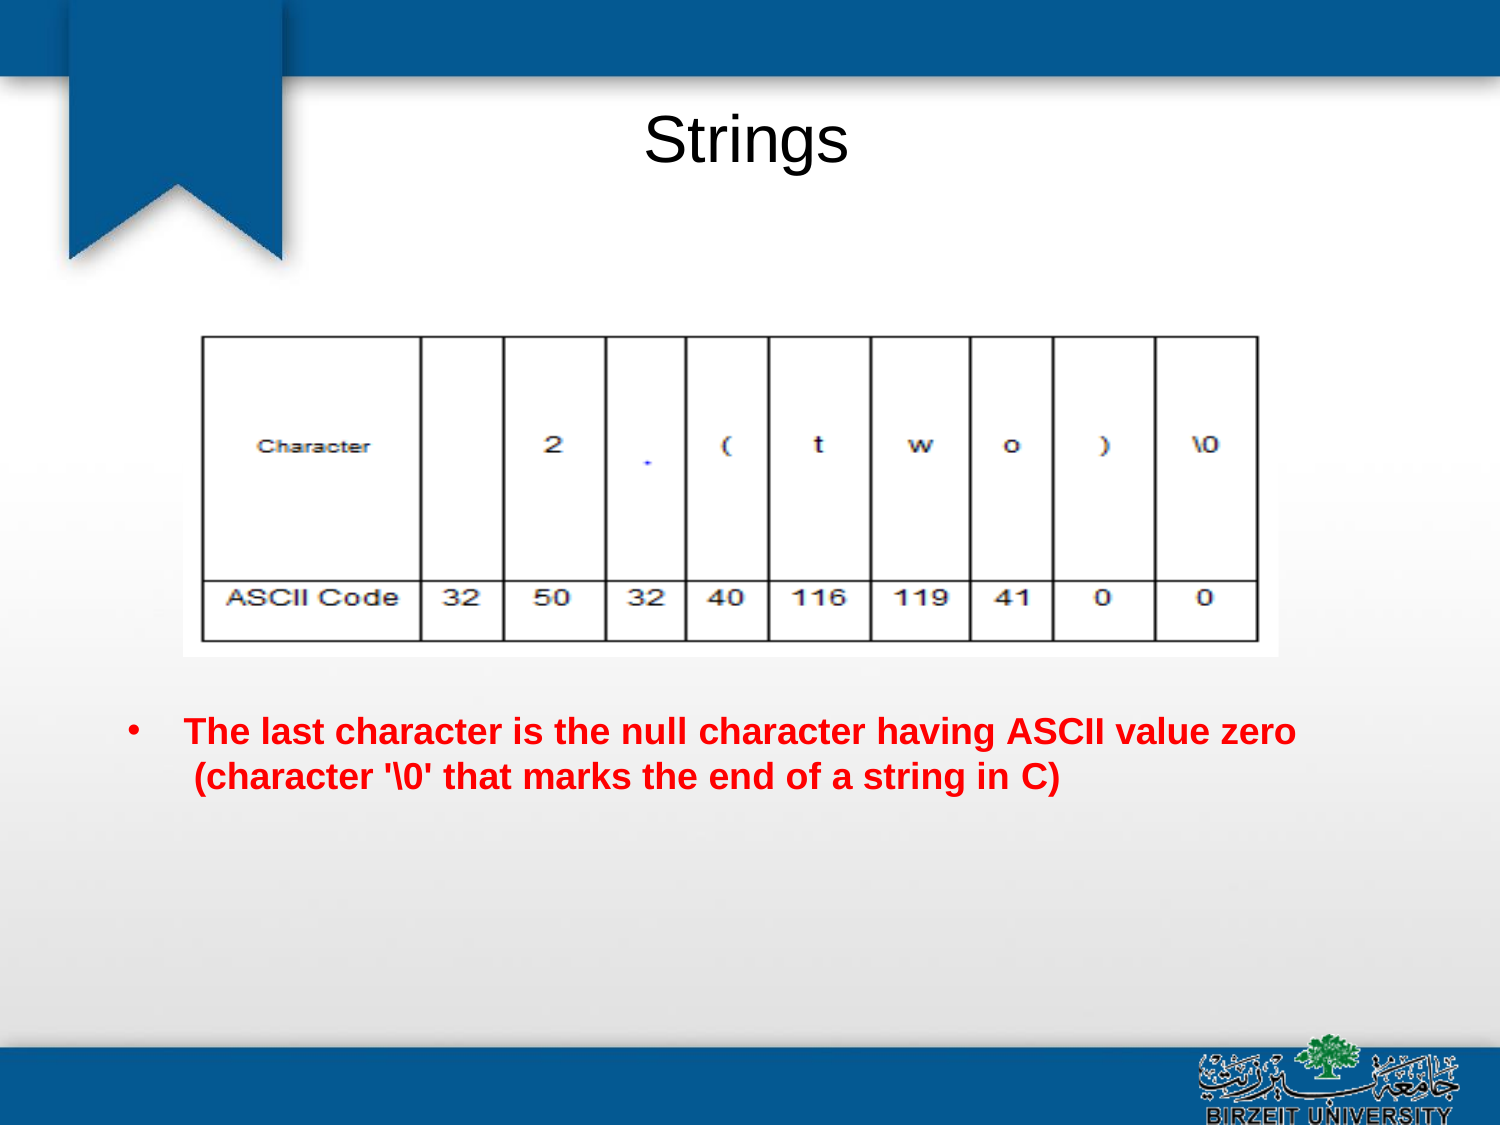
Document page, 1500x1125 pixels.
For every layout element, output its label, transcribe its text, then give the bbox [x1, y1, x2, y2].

text_box [183, 320, 1279, 657]
text_box The last character is the null character having ASCII value zero (character '\0' that marks the end of a string in C) [125, 704, 1305, 797]
picture [0, 0, 1500, 1125]
title Strings [641, 93, 853, 284]
